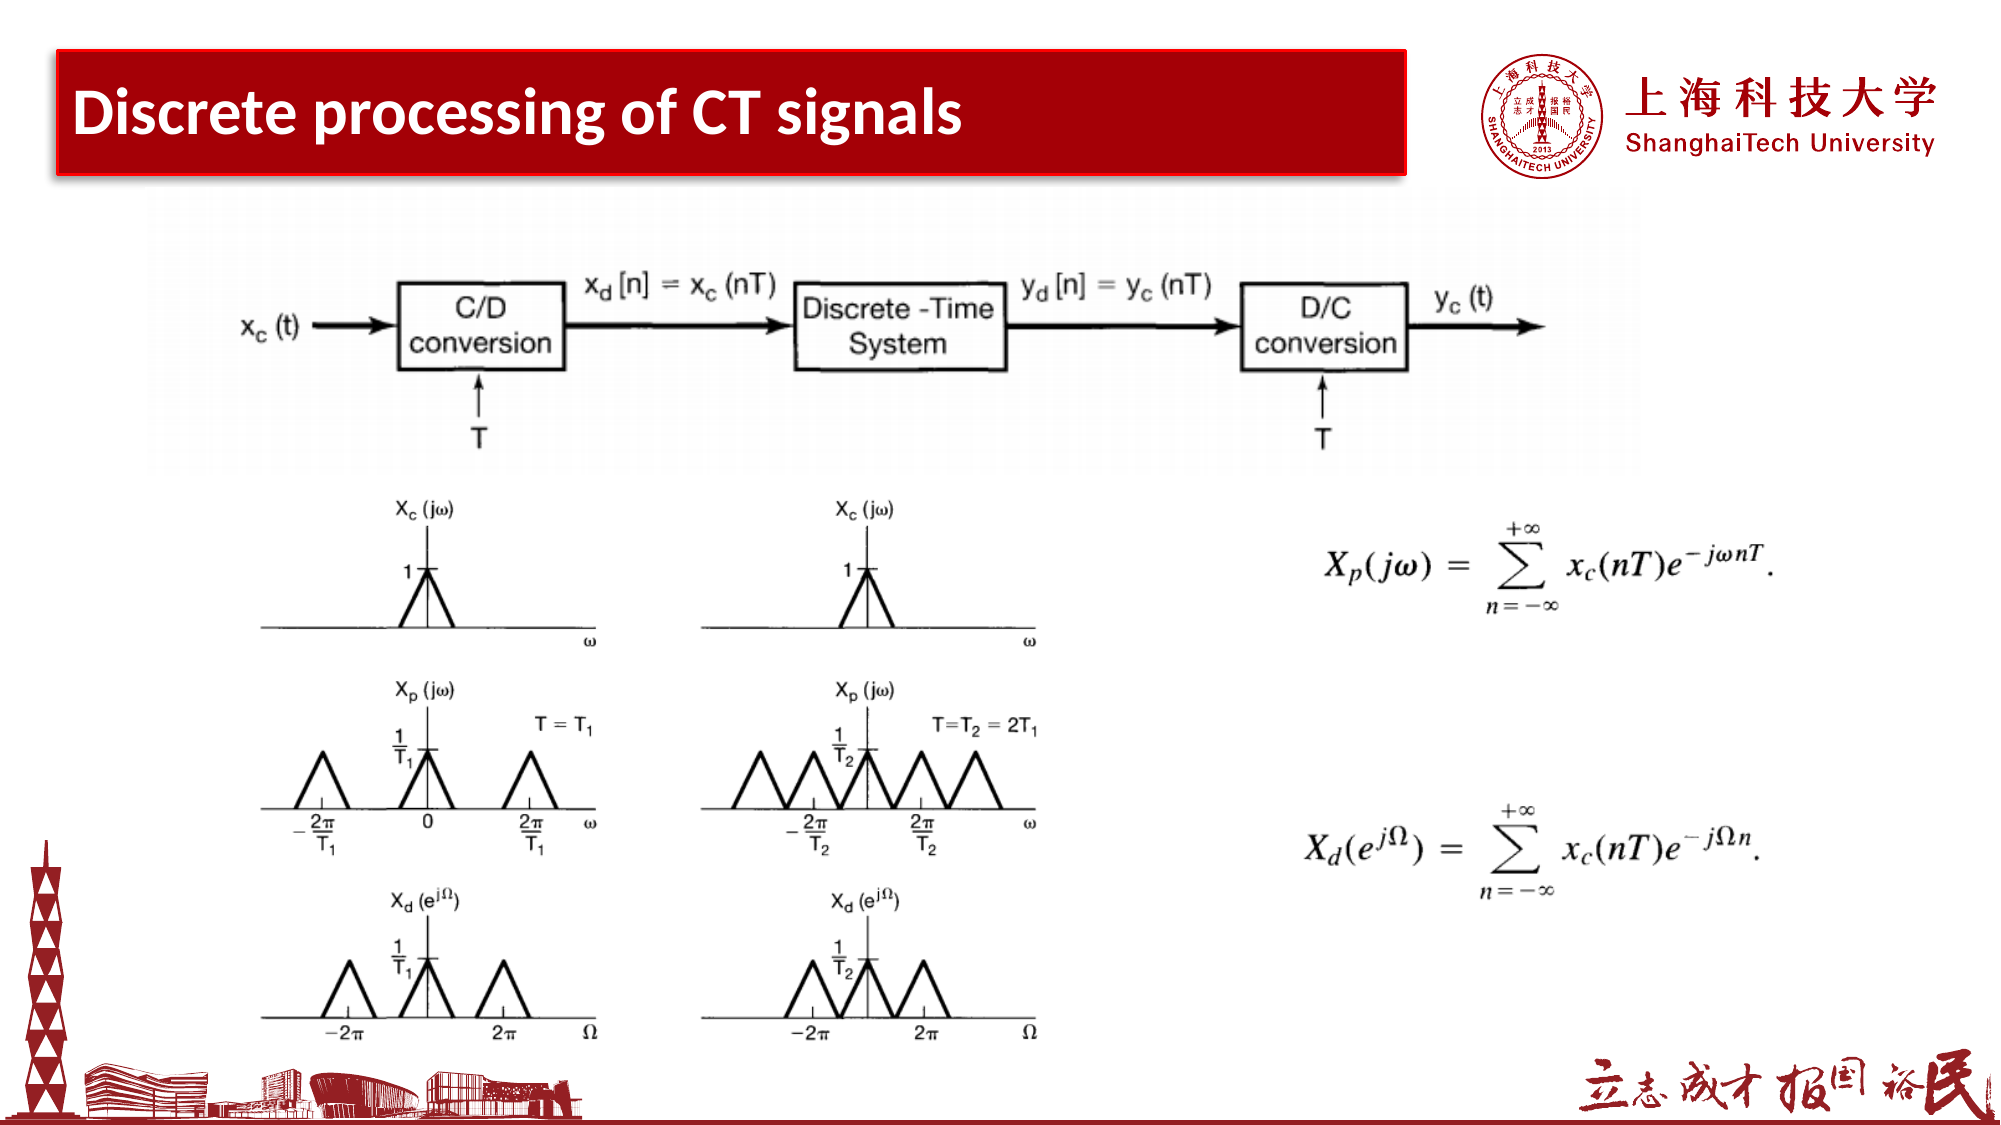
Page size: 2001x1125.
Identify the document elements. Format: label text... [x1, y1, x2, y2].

picture [205, 474, 1186, 1059]
picture [1280, 776, 1860, 917]
picture [1280, 487, 1877, 676]
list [145, 187, 1783, 476]
title Discrete processing of CT signals [56, 49, 1407, 176]
